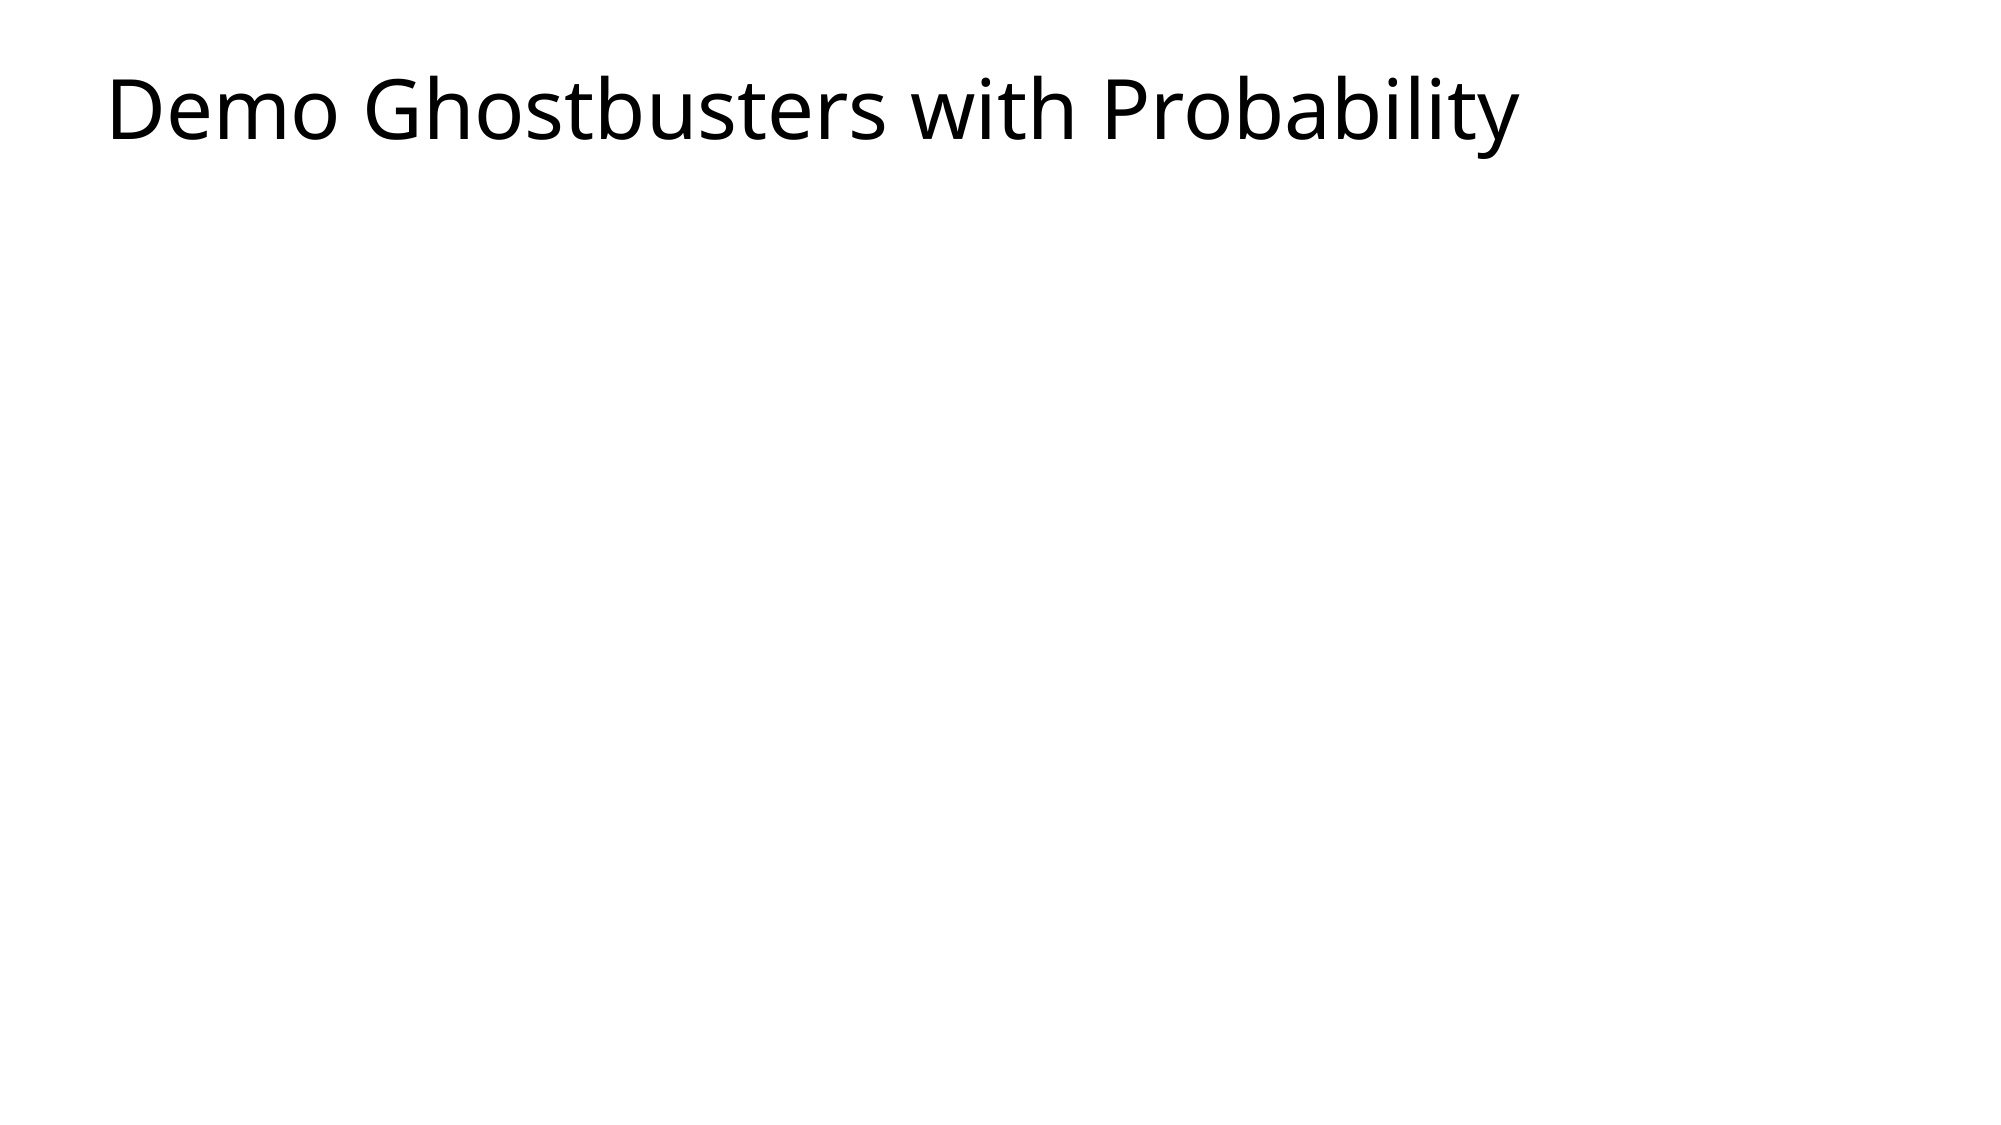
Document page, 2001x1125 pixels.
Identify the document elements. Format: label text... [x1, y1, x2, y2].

title Demo Ghostbusters with Probability [90, 60, 1816, 164]
